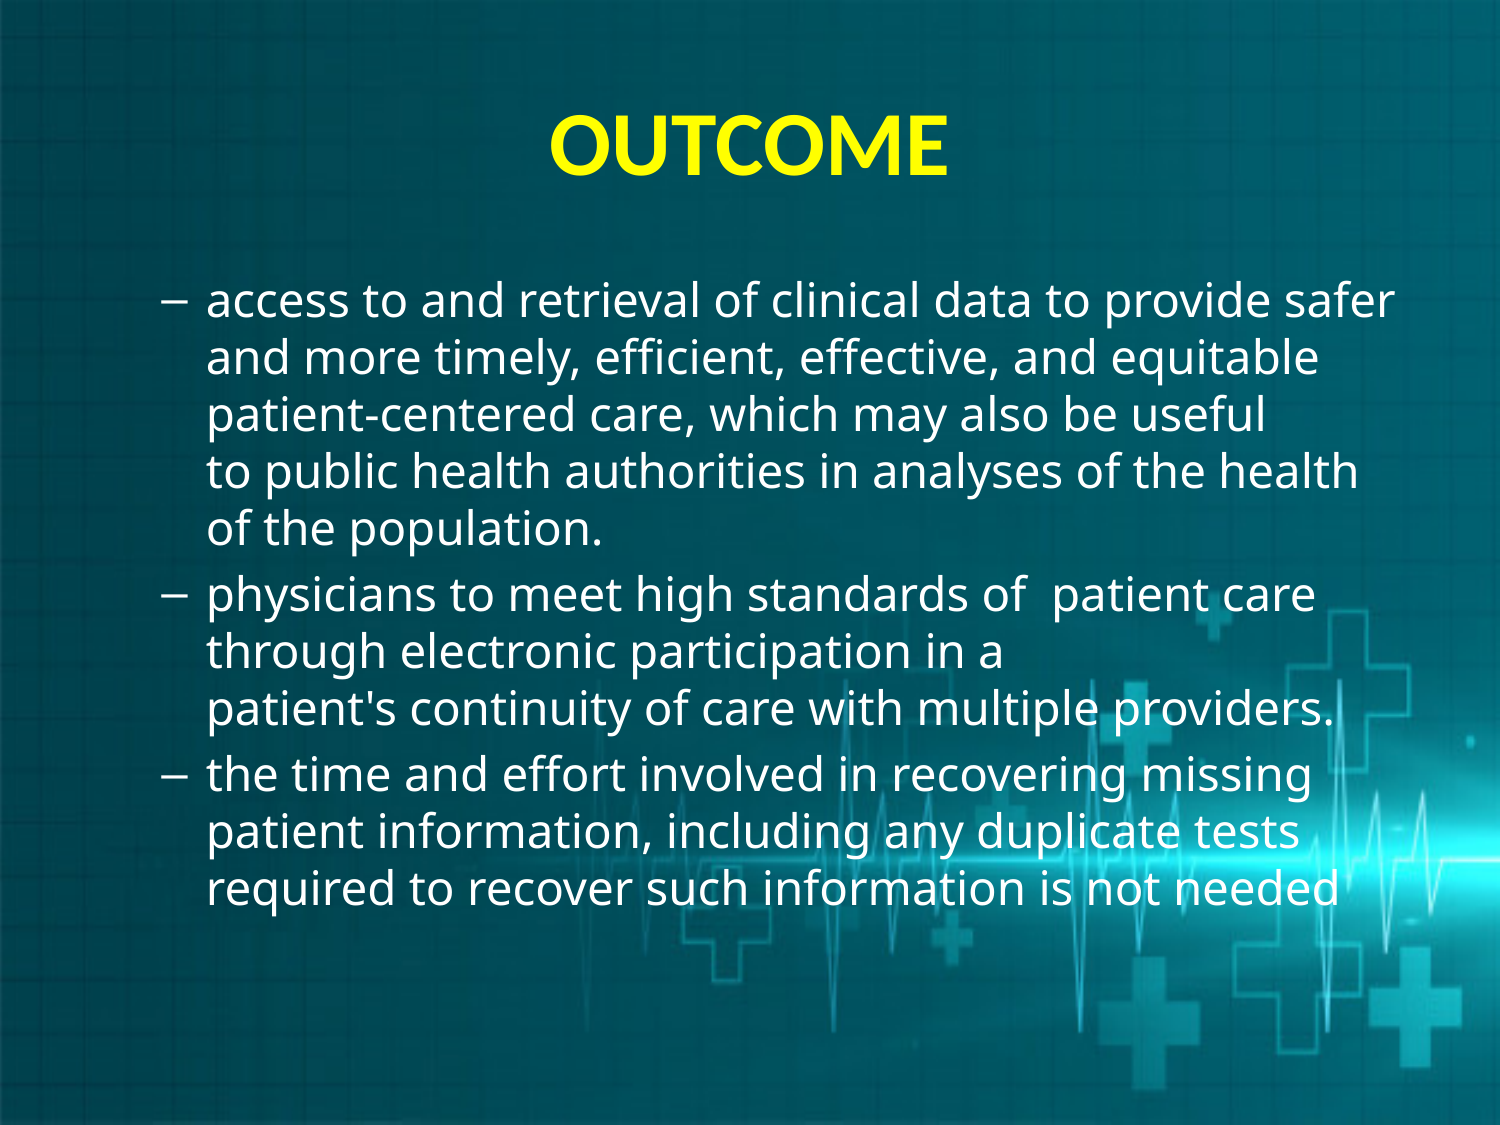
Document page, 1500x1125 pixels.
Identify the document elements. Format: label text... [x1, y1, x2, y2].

picture [0, 0, 1500, 1125]
title OUTCOME [75, 45, 1425, 233]
list access to and retrieval of clinical data to provide safer and more timely, efficient, effective, and equitable patient-centered care, which may also be useful to public health authorities in analyses of the health of the population. physicians to meet high standards of patient care through electronic participation in a patient's continuity of care with multiple providers. the time and effort involved in recovering missing patient information, including any duplicate tests required to recover such information is not needed [75, 262, 1425, 1005]
